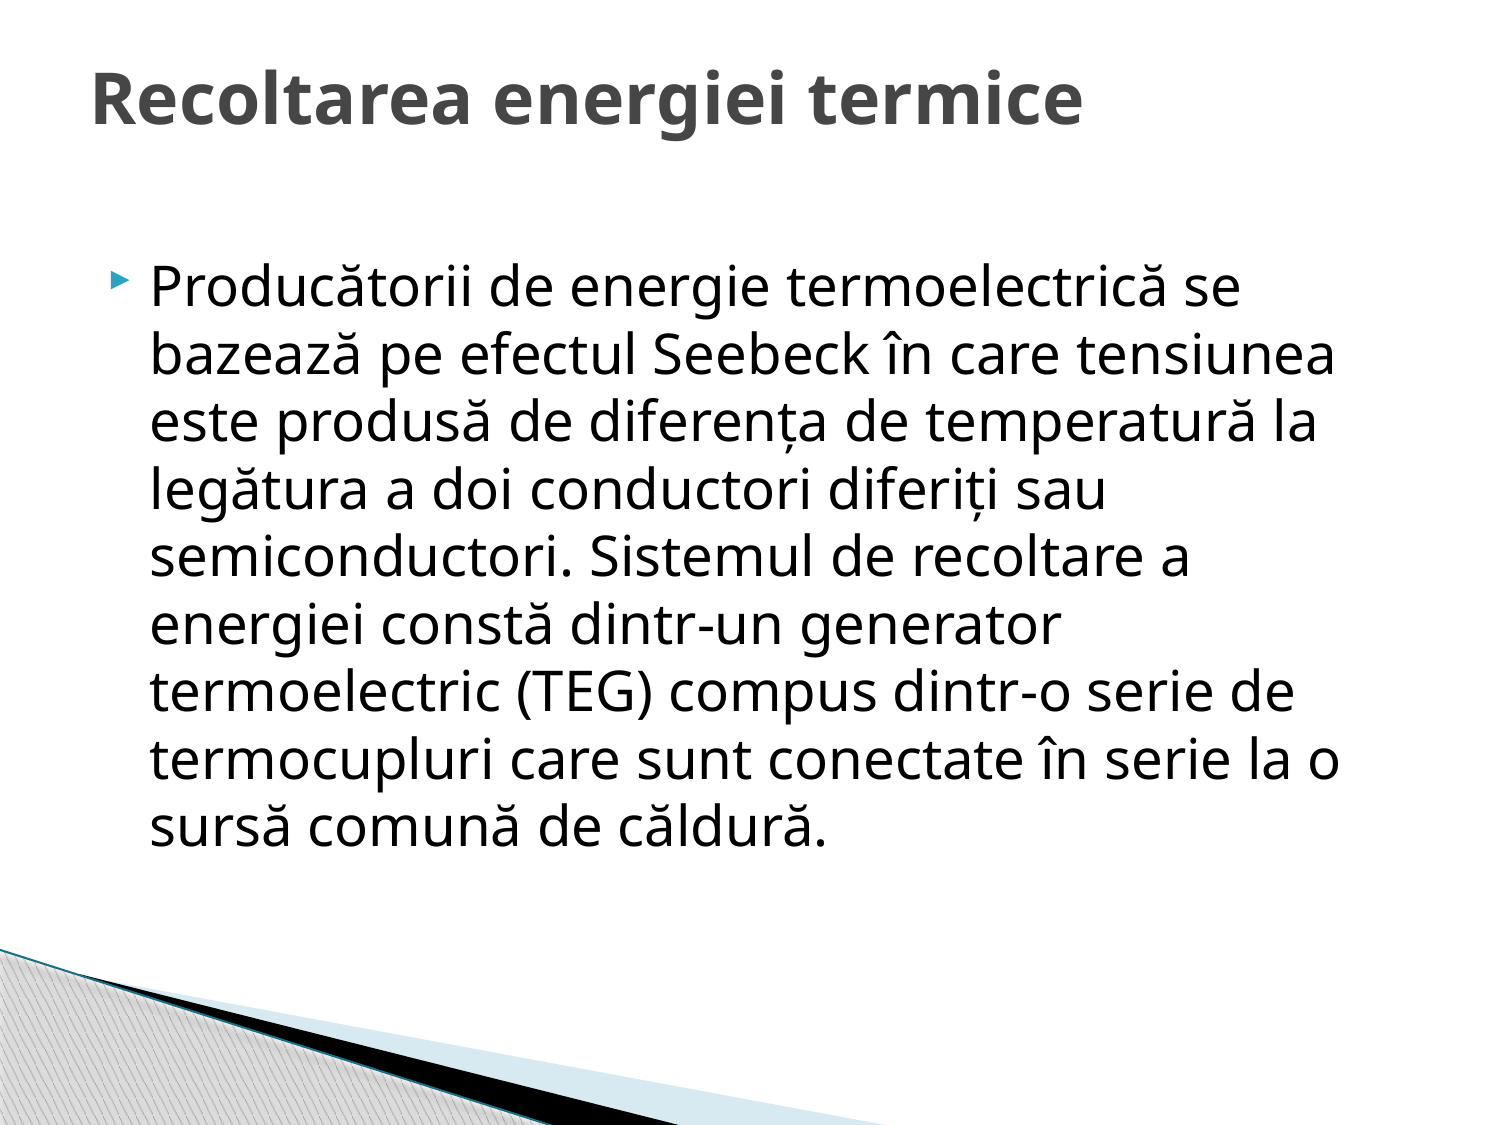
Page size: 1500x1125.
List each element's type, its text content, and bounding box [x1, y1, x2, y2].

list Producătorii de energie termoelectrică se bazează pe efectul Seebeck în care tensiunea este produsă de diferența de temperatură la legătura a doi conductori diferiți sau semiconductori. Sistemul de recoltare a energiei constă dintr-un generator termoelectric (TEG) compus dintr-o serie de termocupluri care sunt conectate în serie la o sursă comună de căldură. [75, 243, 1425, 986]
title Recoltarea energiei termice [75, 45, 1425, 233]
